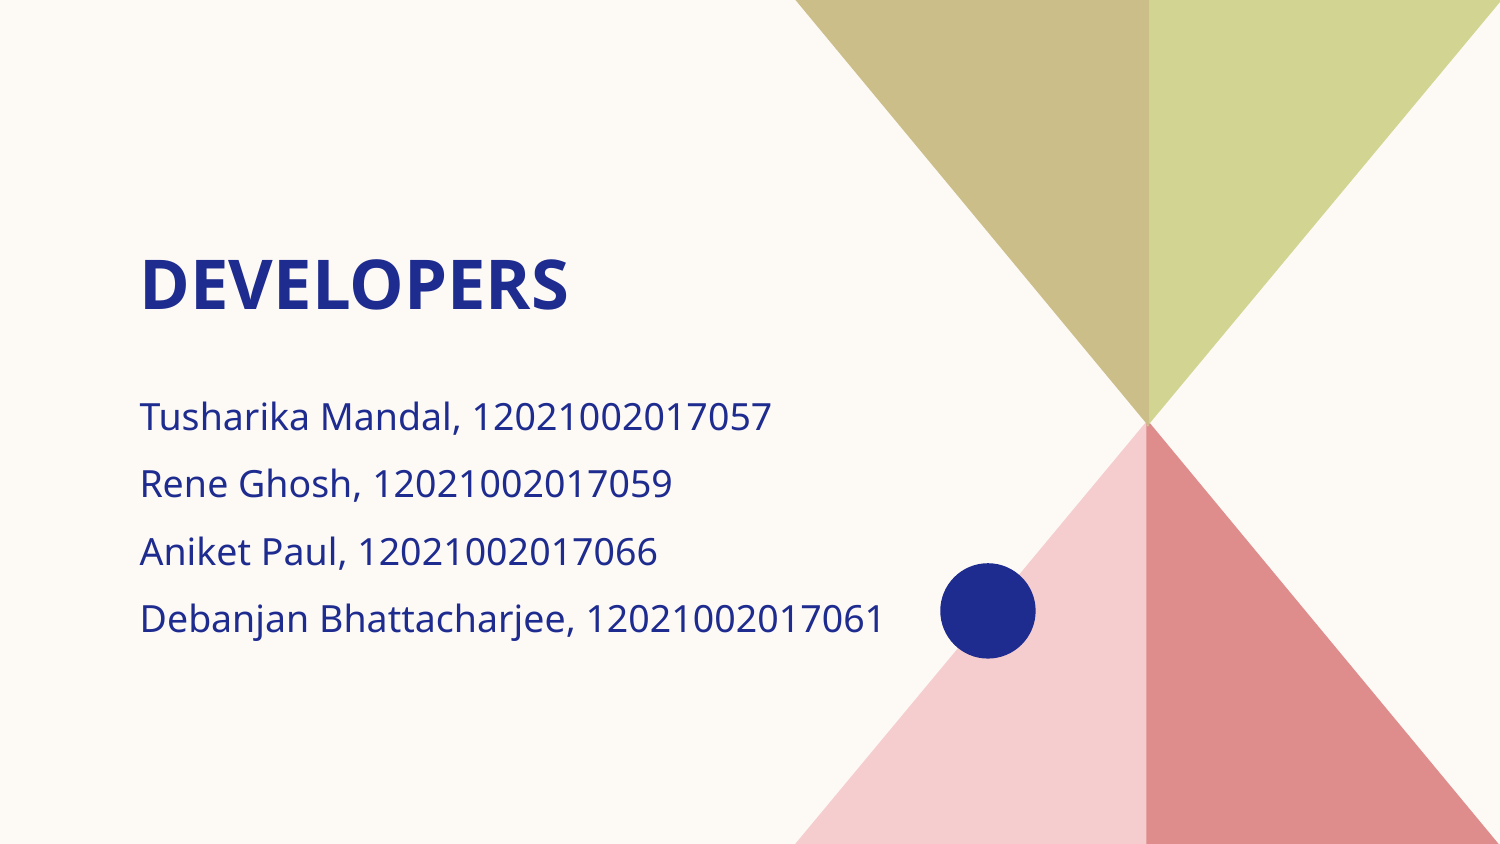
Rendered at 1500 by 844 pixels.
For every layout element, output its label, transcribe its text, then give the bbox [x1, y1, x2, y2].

list Tusharika Mandal, 12021002017057 Rene Ghosh, 12021002017059 Aniket Paul, 12021002017066 Debanjan Bhattacharjee, 12021002017061 [128, 364, 902, 749]
title DEVELOPERS [128, 233, 885, 329]
